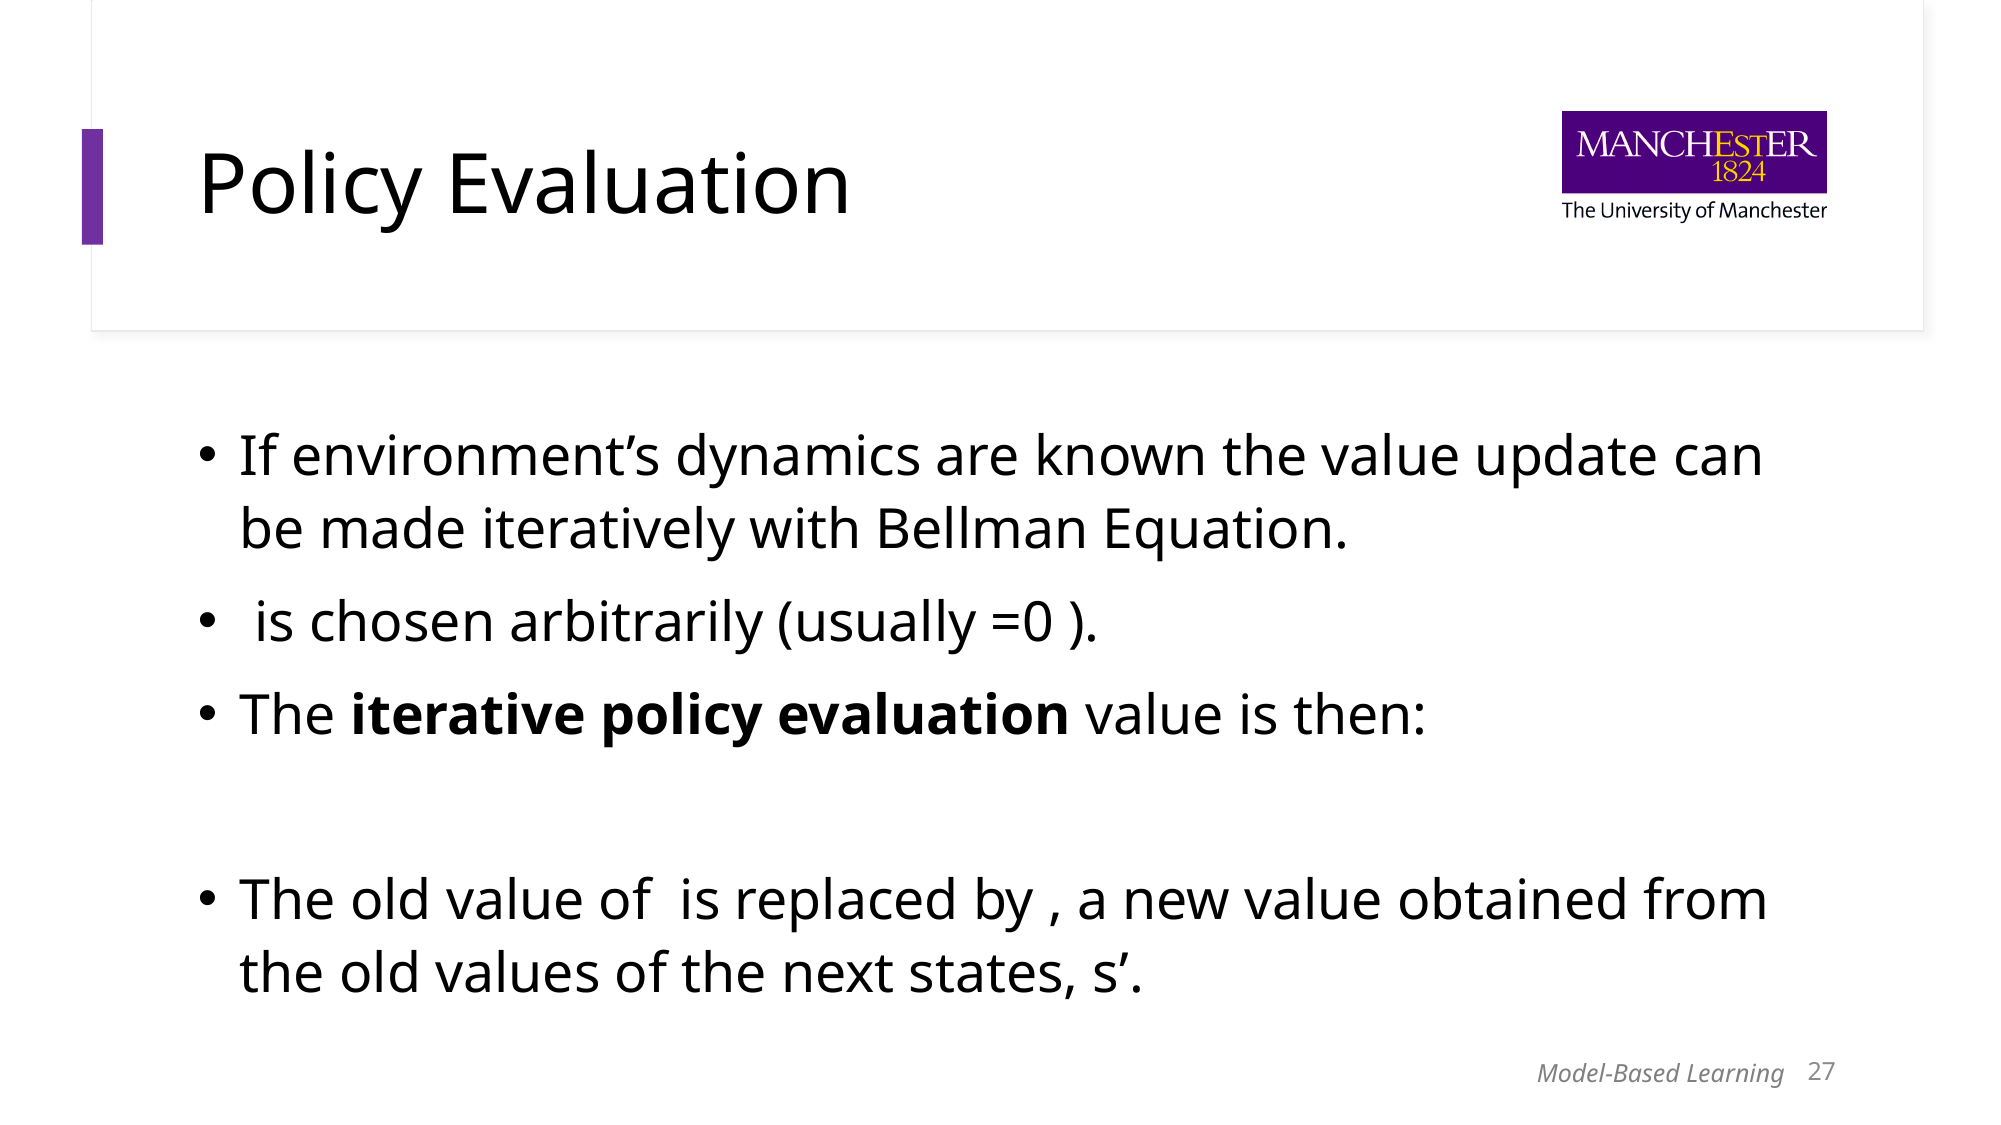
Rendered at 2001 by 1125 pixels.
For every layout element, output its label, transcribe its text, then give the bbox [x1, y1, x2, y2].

text_box Model-Based Learning [1522, 1049, 1801, 1095]
title Policy Evaluation [183, 90, 1851, 284]
slide_number 27 [1401, 1042, 1851, 1103]
